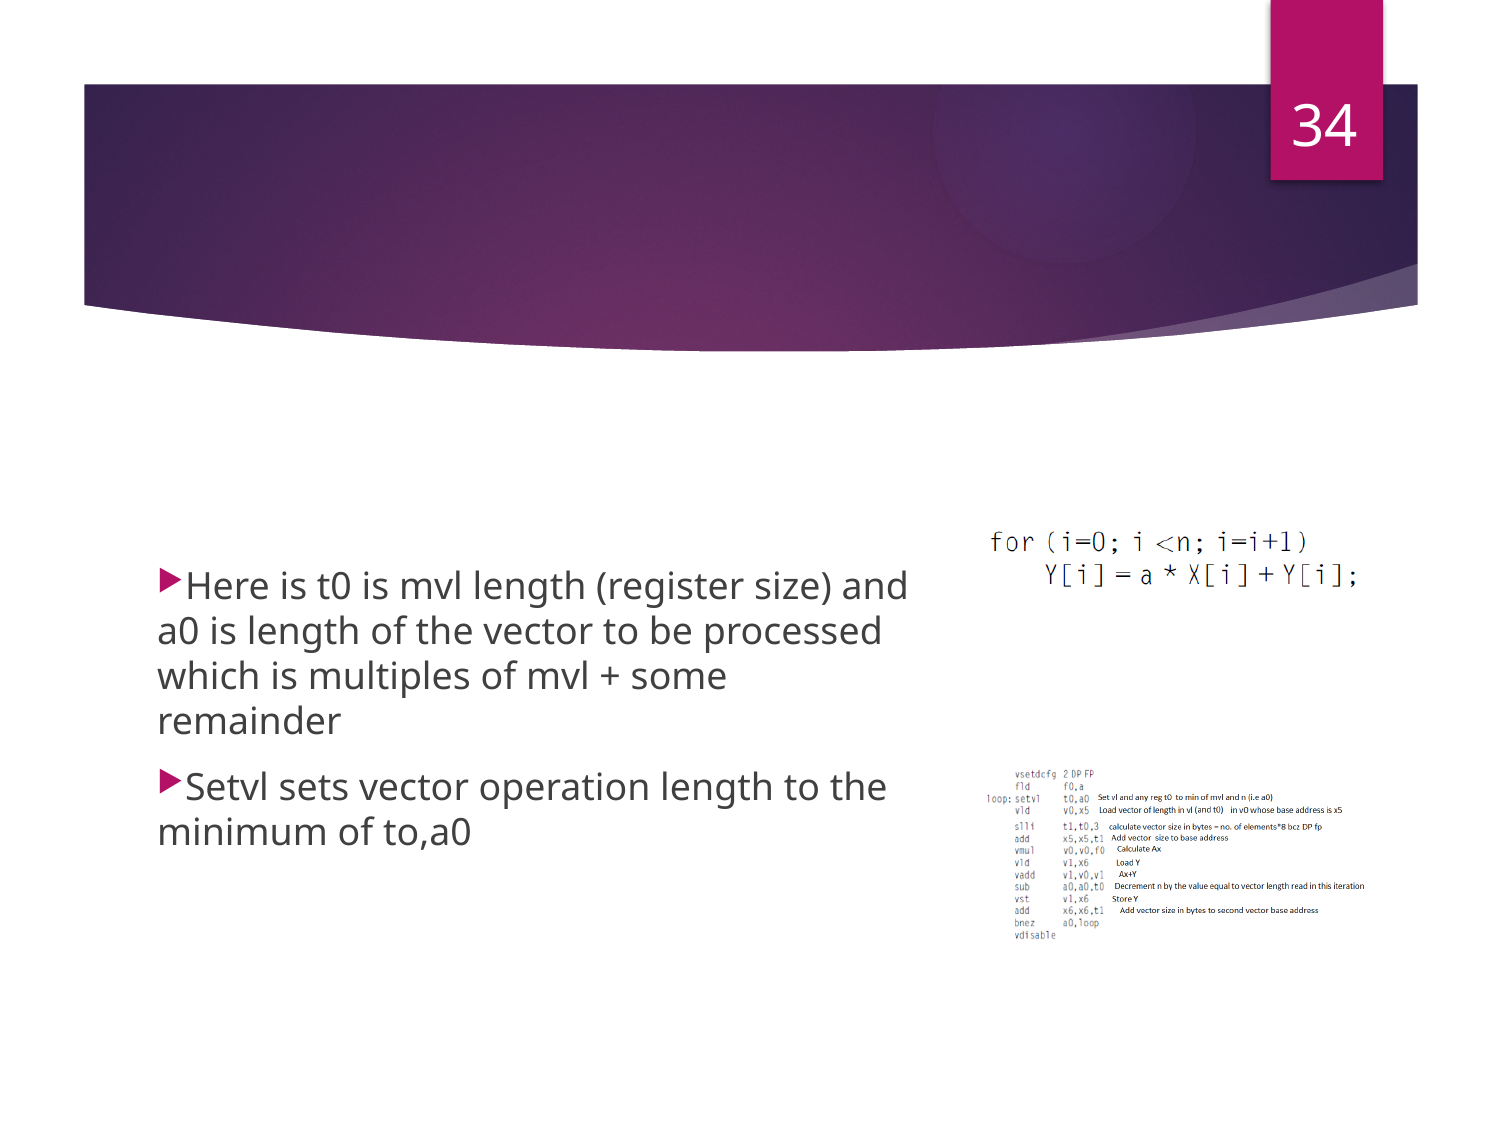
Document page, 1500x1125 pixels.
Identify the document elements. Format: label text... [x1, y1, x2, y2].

slide_number 34 [1259, 48, 1390, 175]
text_box Here is t0 is mvl length (register size) and a0 is length of the vector to be processed which is multiples of mvl + some remainder Setvl sets vector operation length to the minimum of to,a0 [142, 427, 930, 988]
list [986, 765, 1366, 943]
picture [986, 525, 1366, 596]
